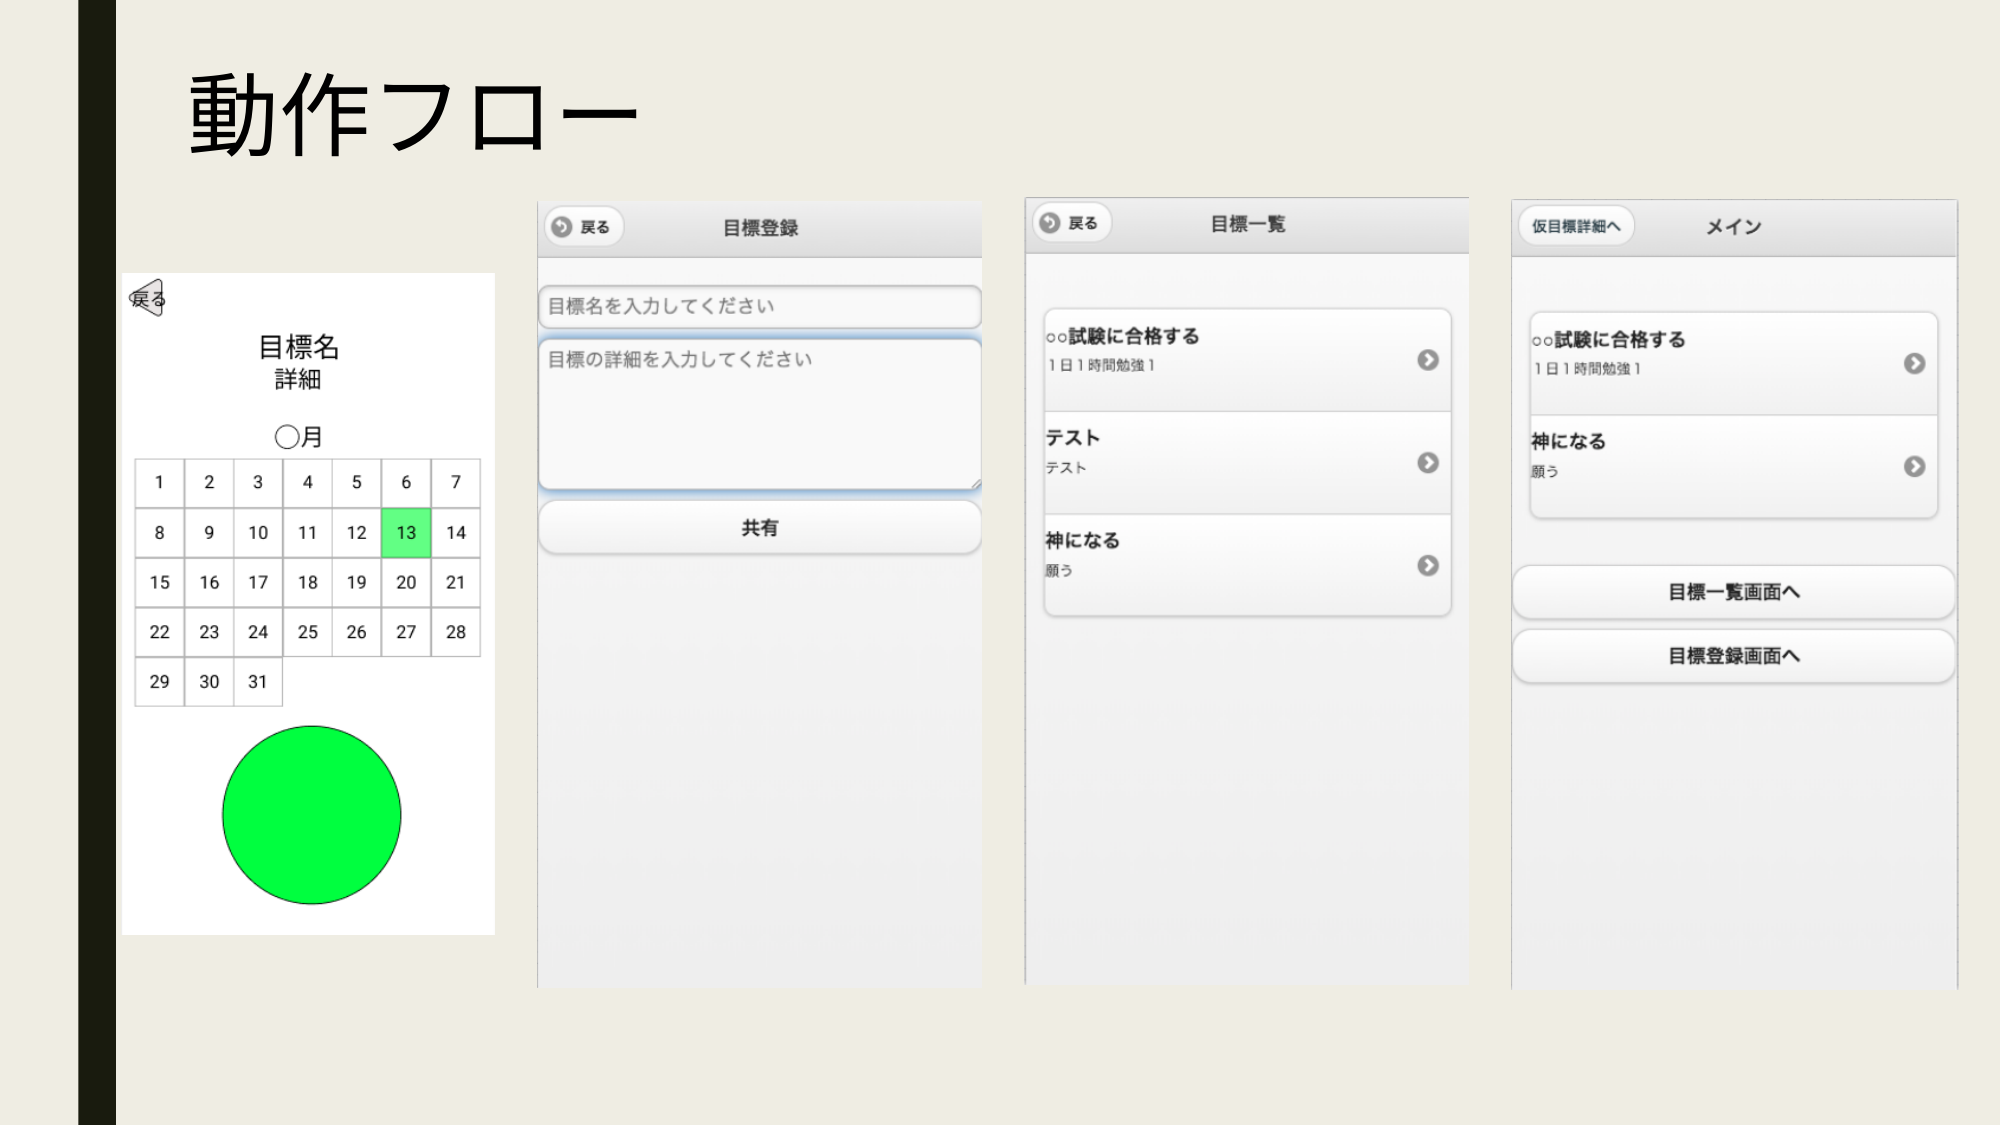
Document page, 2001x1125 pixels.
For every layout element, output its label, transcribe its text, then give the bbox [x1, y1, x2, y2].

picture [1024, 197, 1469, 985]
picture [537, 200, 983, 988]
text_box 動作フロー [173, 50, 845, 176]
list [121, 273, 495, 935]
picture [1510, 199, 1959, 990]
